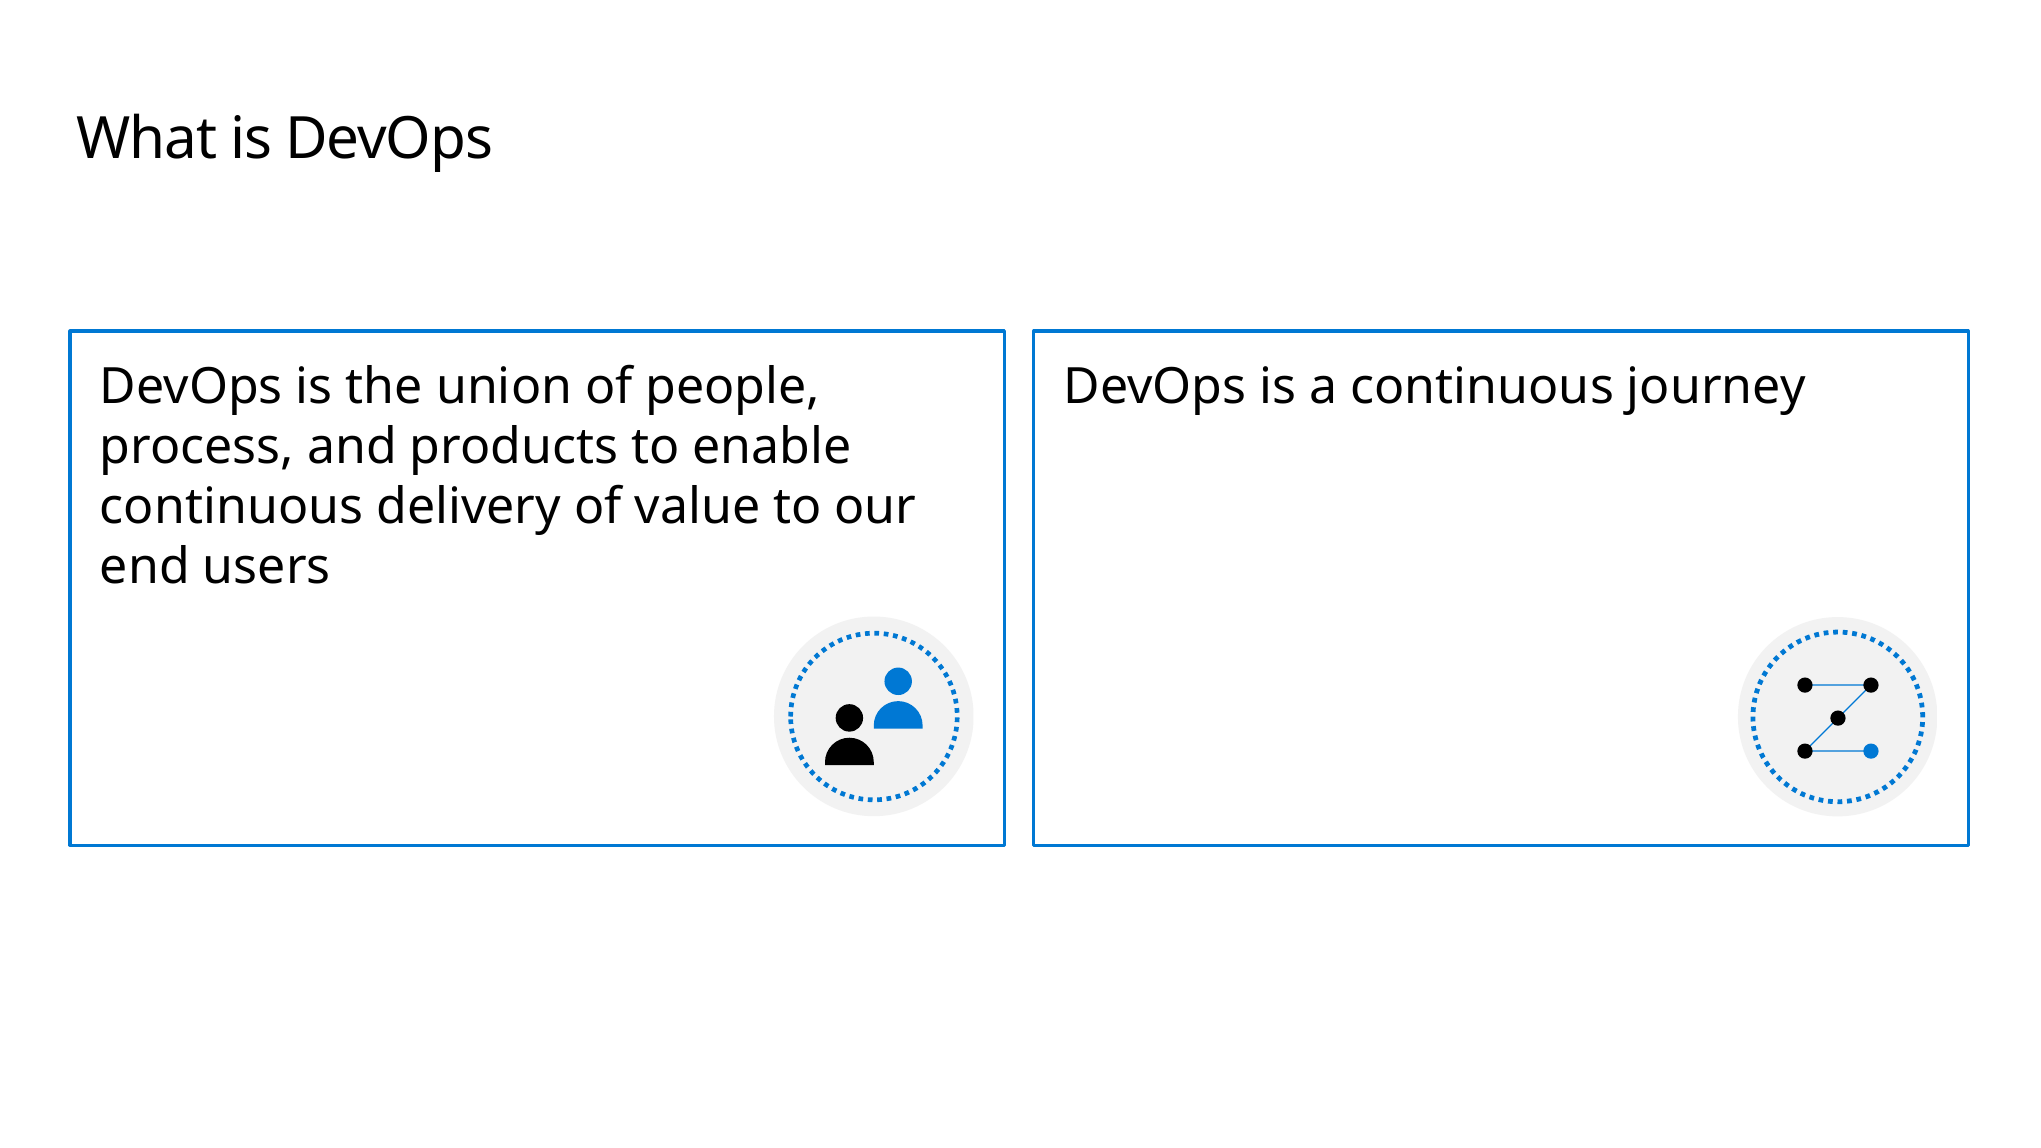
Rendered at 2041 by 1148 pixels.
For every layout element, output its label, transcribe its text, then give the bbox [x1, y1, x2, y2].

text_box DevOps is the union of people, process, and products to enable continuous delivery of value to our end users [69, 330, 1005, 846]
picture [773, 616, 974, 817]
title What is DevOps [76, 103, 1969, 172]
text_box DevOps is a continuous journey [1033, 330, 1969, 846]
picture [1737, 616, 1938, 817]
